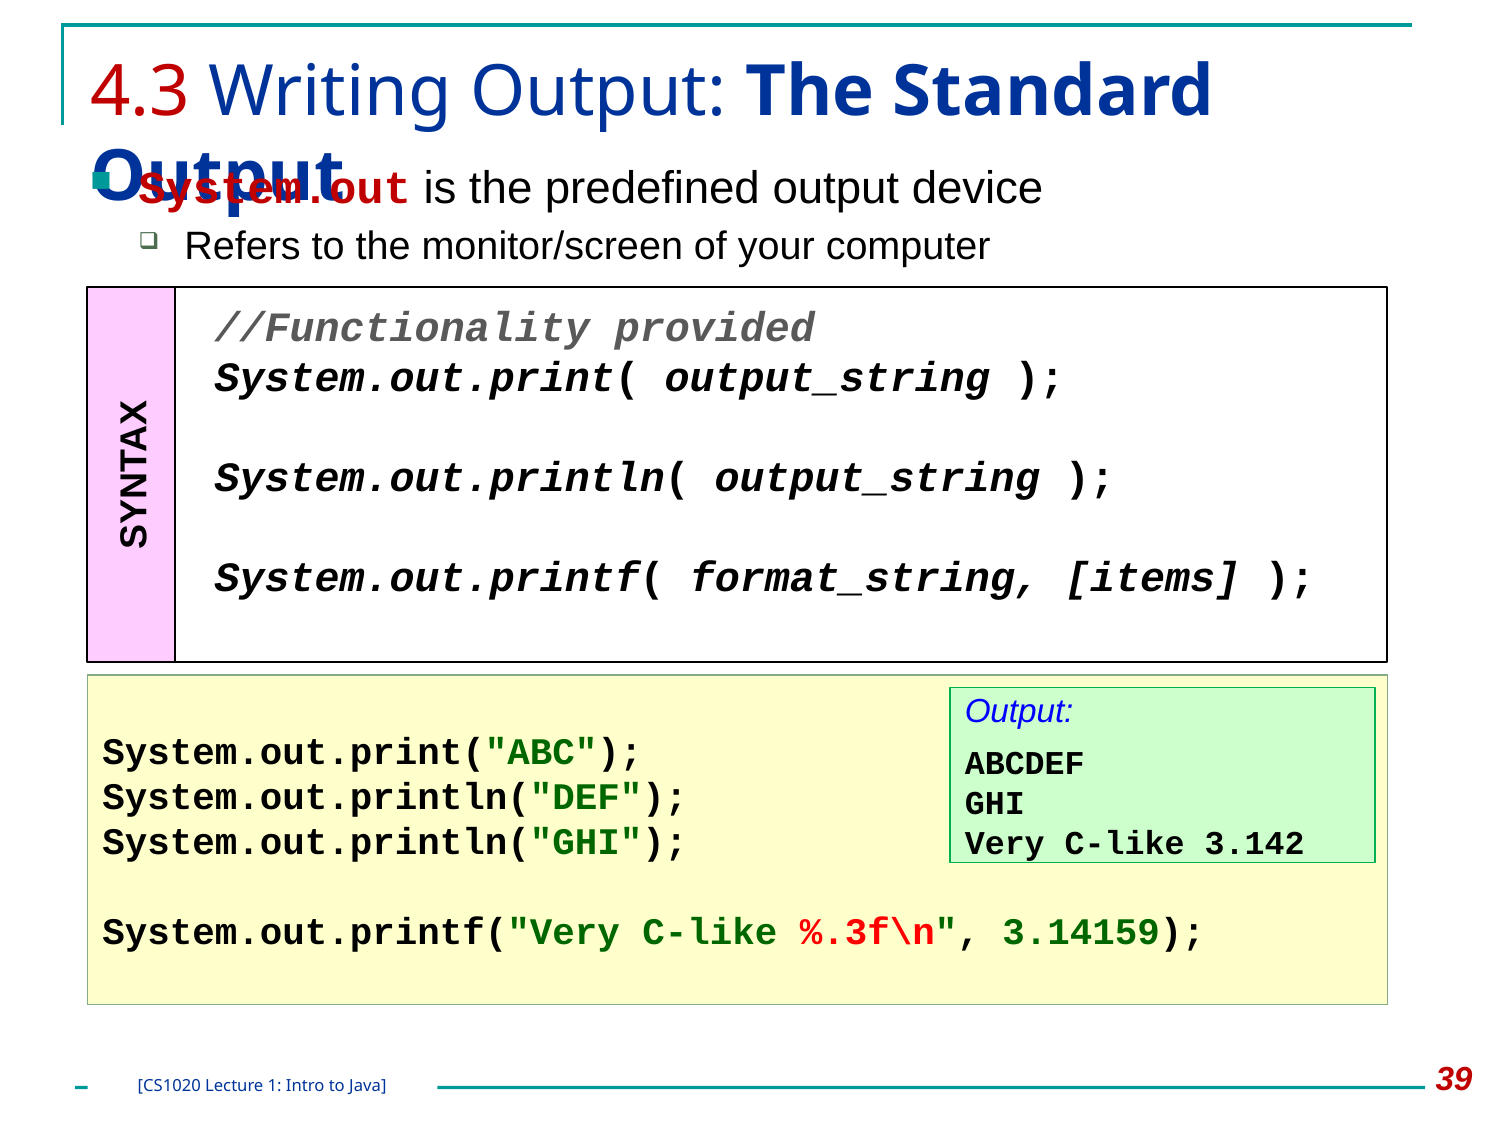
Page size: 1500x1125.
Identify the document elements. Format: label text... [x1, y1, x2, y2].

text_box System.out.print("ABC"); System.out.println("DEF"); System.out.println("GHI"); System.out.printf("Very C-like %.3f\n", 3.14159); [87, 674, 1388, 1005]
text_box Output: ABCDEF GHI Very C-like 3.142 [949, 687, 1376, 863]
list System.out is the predefined output device Refers to the monitor/screen of your computer [74, 149, 1426, 276]
title 4.3 Writing Output: The Standard Output [74, 37, 1451, 168]
slide_number 39 [1387, 1050, 1488, 1110]
text_box [CS1020 Lecture 1: Intro to Java] [87, 1074, 438, 1100]
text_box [87, 287, 1388, 663]
